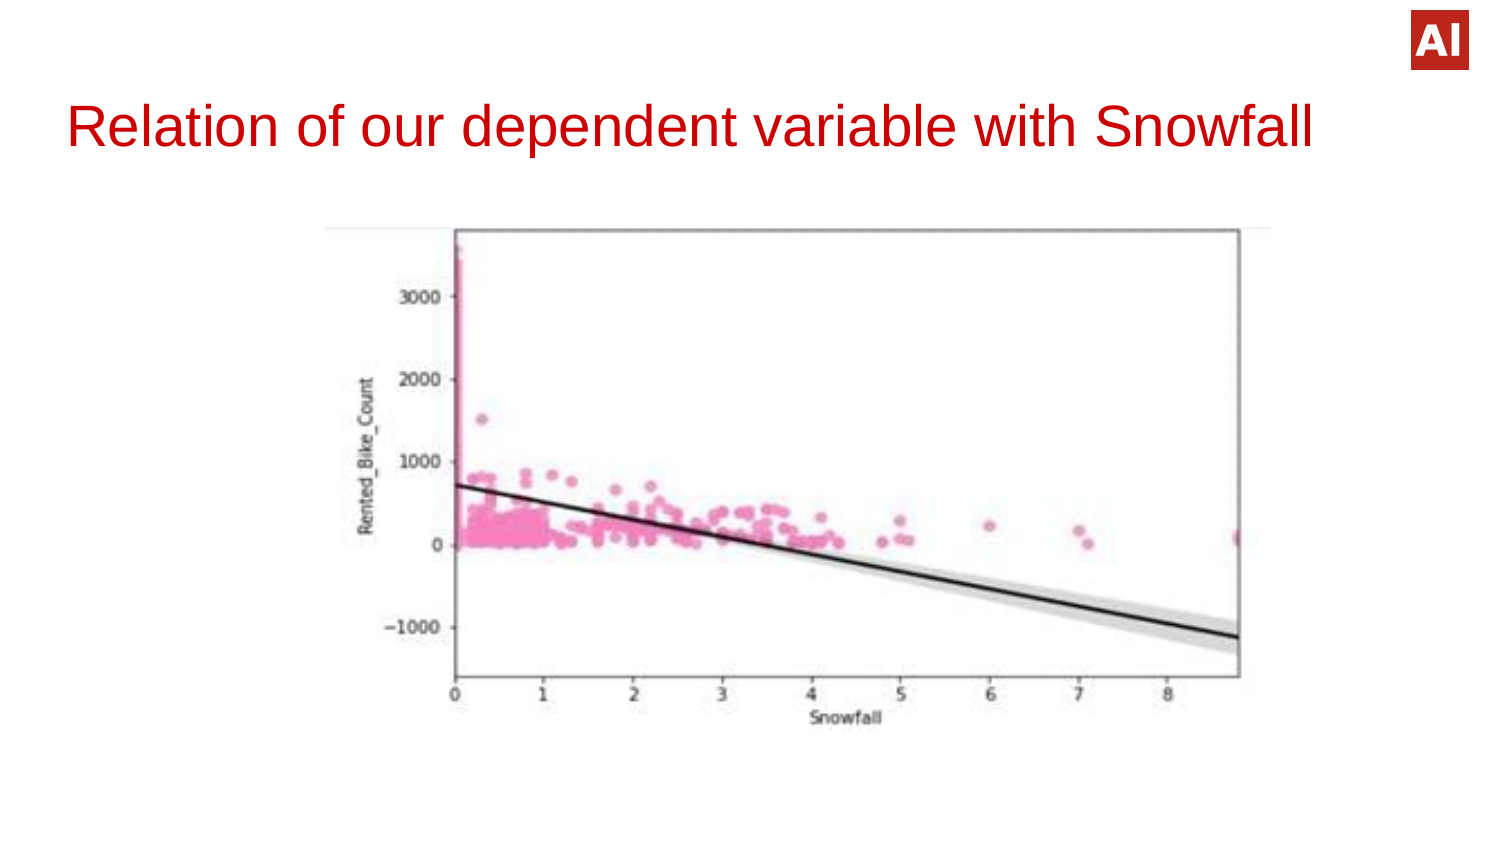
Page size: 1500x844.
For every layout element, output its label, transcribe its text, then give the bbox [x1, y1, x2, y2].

title Relation of our dependent variable with Snowfall [51, 72, 1449, 167]
picture [324, 227, 1271, 750]
picture [1411, 10, 1469, 70]
